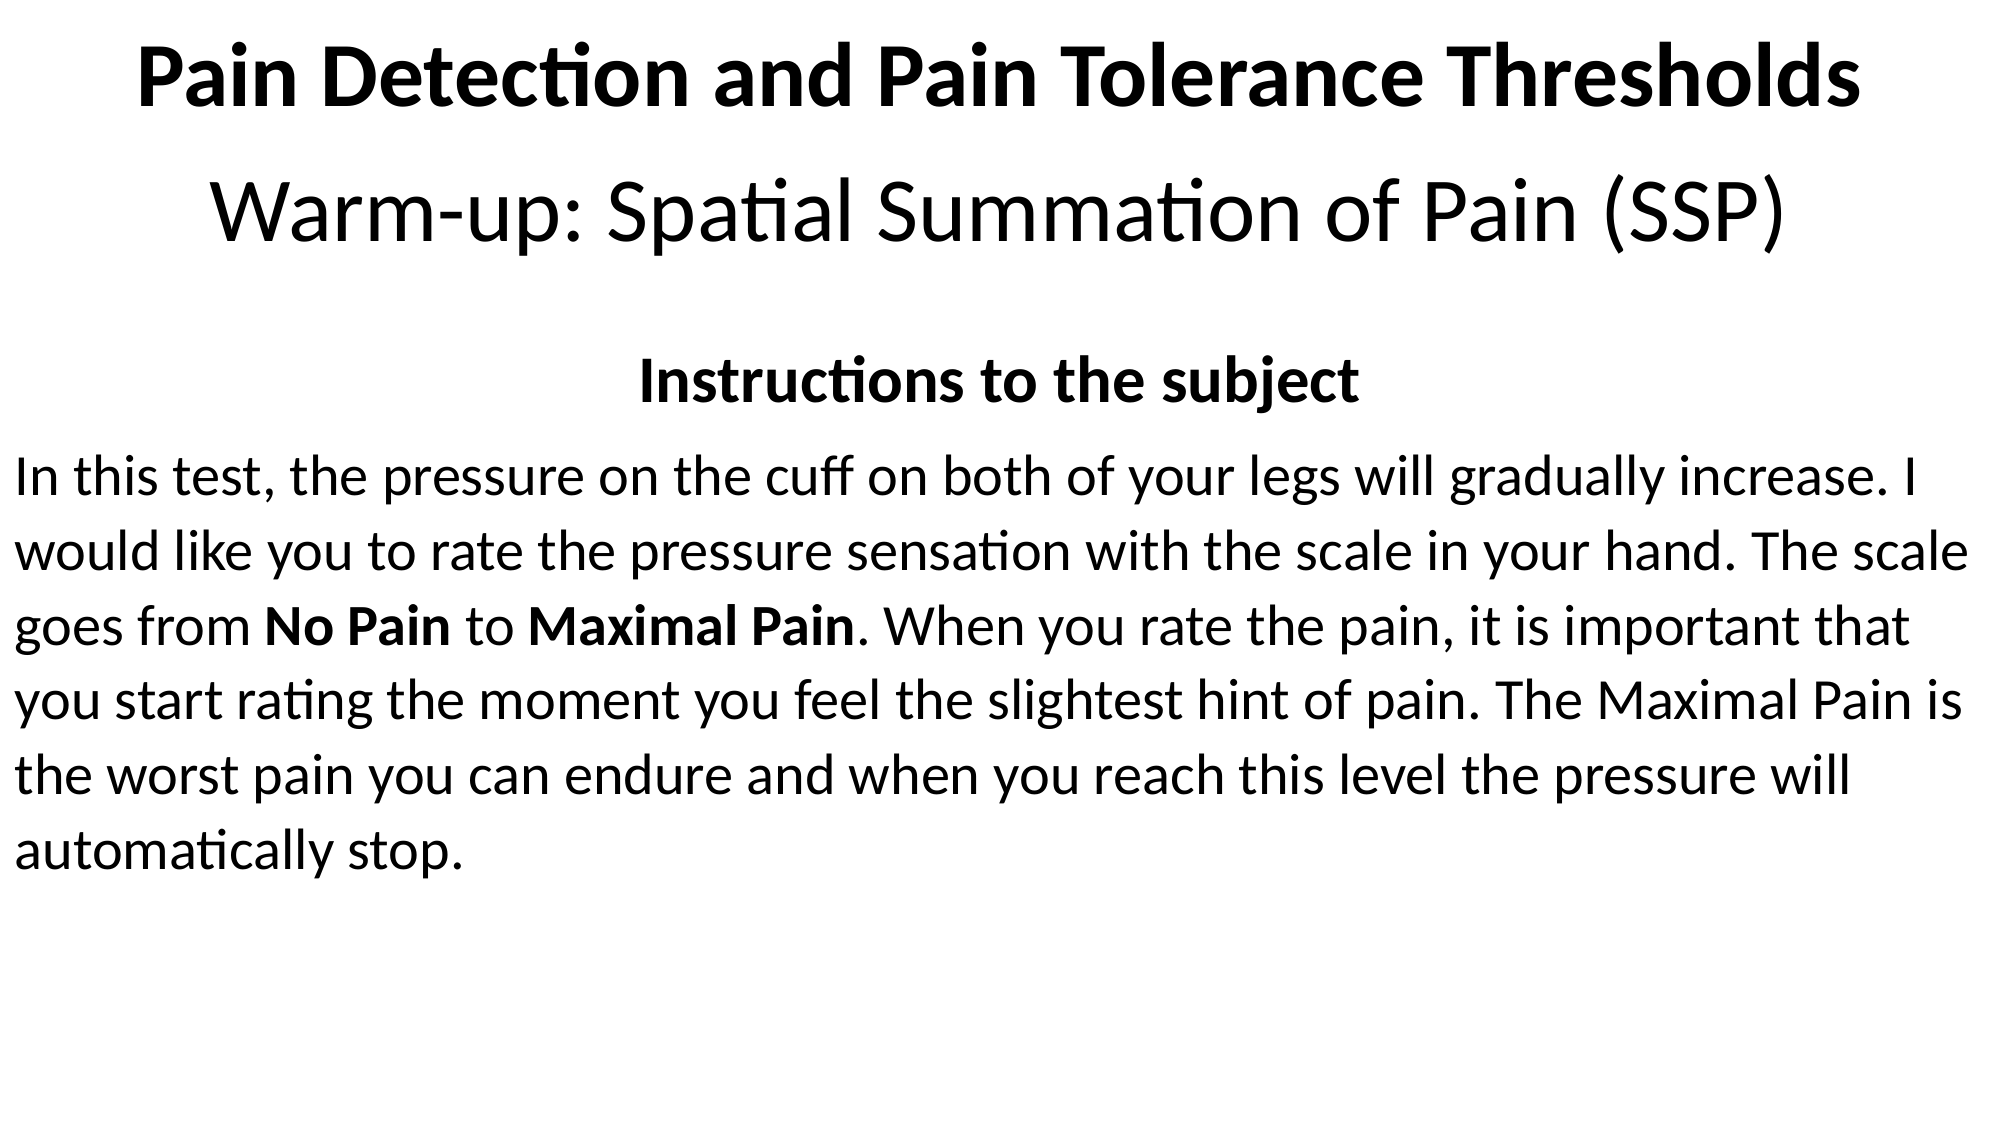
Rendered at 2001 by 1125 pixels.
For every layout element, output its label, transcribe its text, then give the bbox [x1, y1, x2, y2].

text_box Pain Detection and Pain Tolerance Thresholds Warm-up: Spatial Summation of Pain (SSP) Instructions to the subject In this test, the pressure on the cuff on both of your legs will gradually increase. I would like you to rate the pressure sensation with the scale in your hand. The scale goes from No Pain to Maximal Pain. When you rate the pain, it is important that you start rating the moment you feel the slightest hint of pain. The Maximal Pain is the worst pain you can endure and when you reach this level the pressure will automatically stop. [0, 0, 2000, 889]
